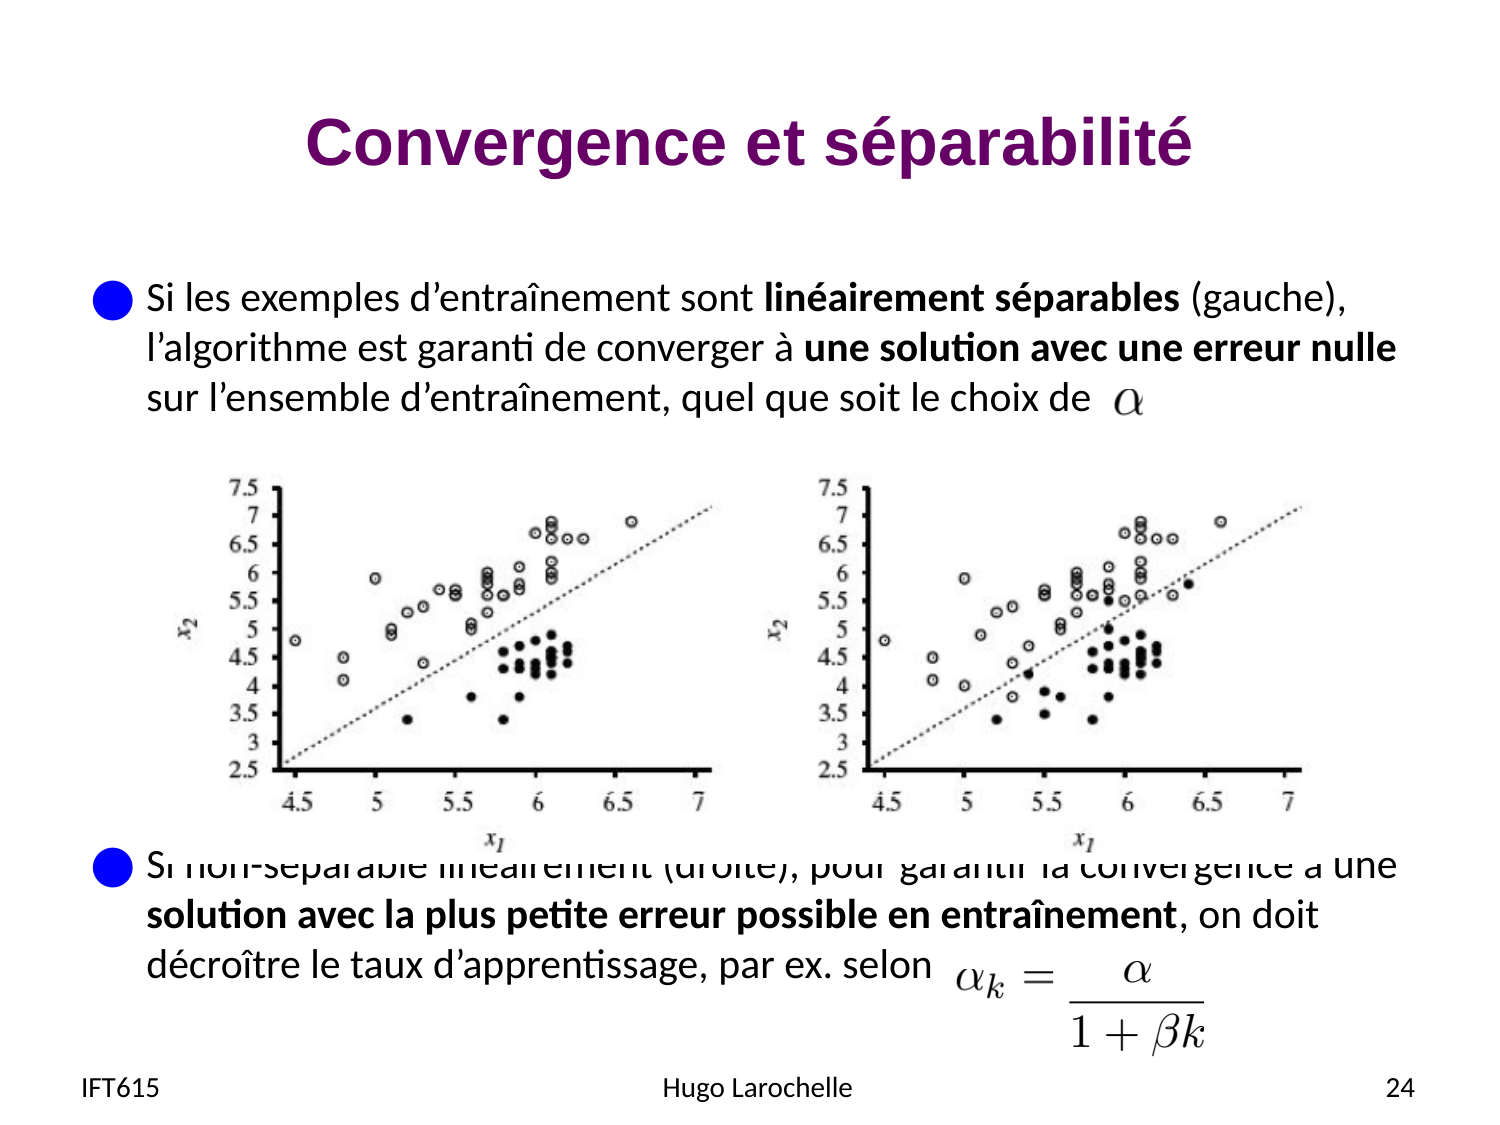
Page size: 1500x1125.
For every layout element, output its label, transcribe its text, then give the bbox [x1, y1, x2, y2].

picture [1113, 389, 1143, 416]
picture [956, 968, 1054, 999]
slide_number IFT615 [66, 1056, 356, 1117]
slide_number 24 [1080, 1056, 1431, 1117]
picture [1069, 961, 1205, 1057]
picture [167, 450, 1324, 864]
list Si les exemples d’entraînement sont linéairement séparables (gauche), l’algorithme est garanti de converger à une solution avec une erreur nulle sur l’ensemble d’entraînement, quel que soit le choix de Si non-séparable linéairement (droite), pour garantir la convergence à une solution avec la plus petite erreur possible en entraînement, on doit décroître le taux d’apprentissage, par ex. selon [75, 262, 1467, 1005]
footer Hugo Larochelle [520, 1056, 996, 1117]
title Convergence et séparabilité [75, 45, 1425, 233]
